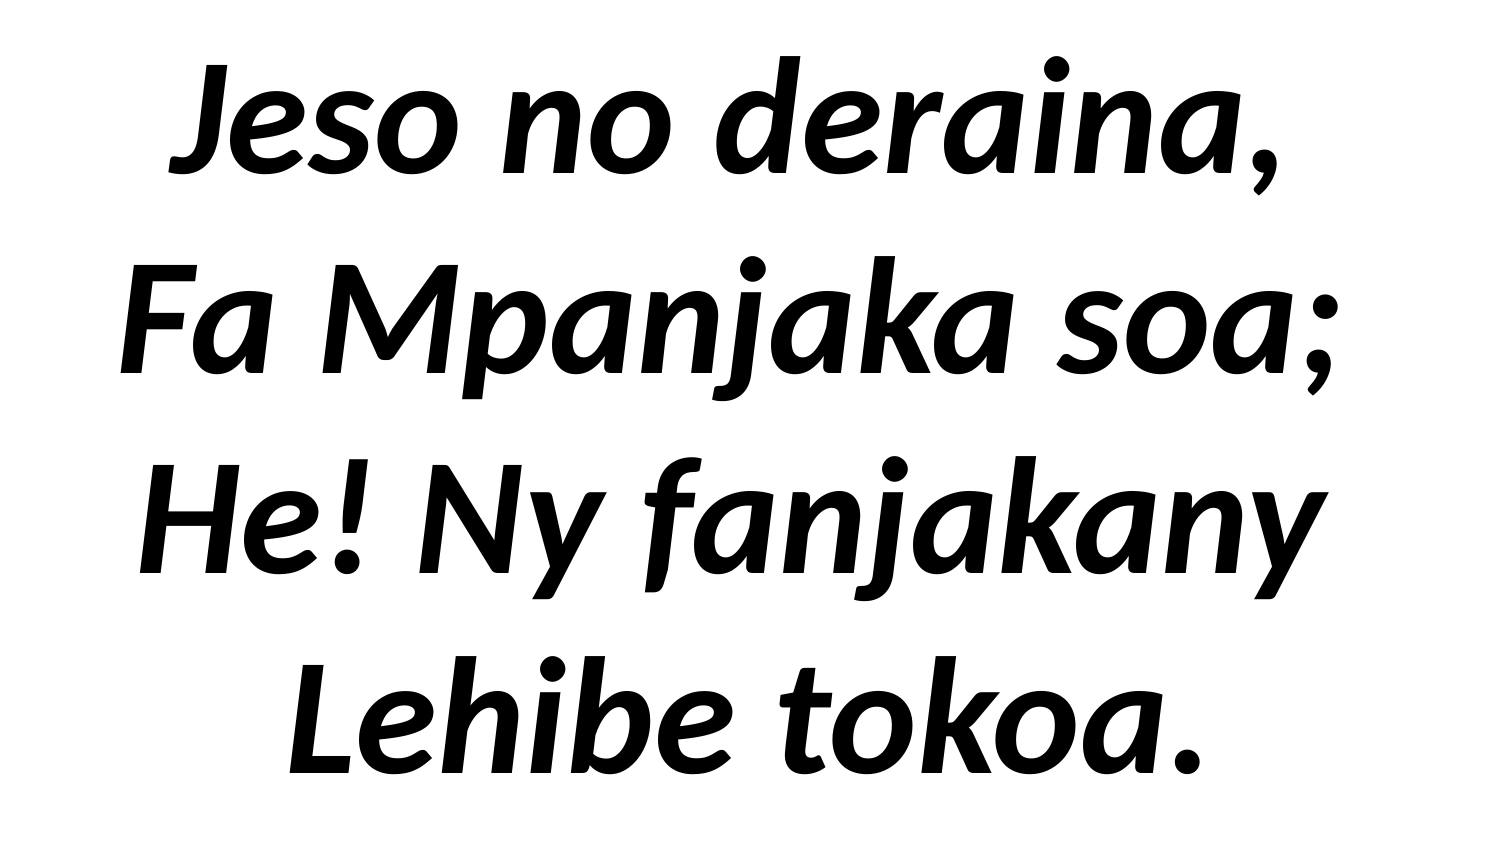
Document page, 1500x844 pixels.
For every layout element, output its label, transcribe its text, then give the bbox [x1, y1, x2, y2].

text_box Jeso no deraina, Fa Mpanjaka soa; He! Ny fanjakany Lehibe tokoa. [0, 0, 1500, 815]
